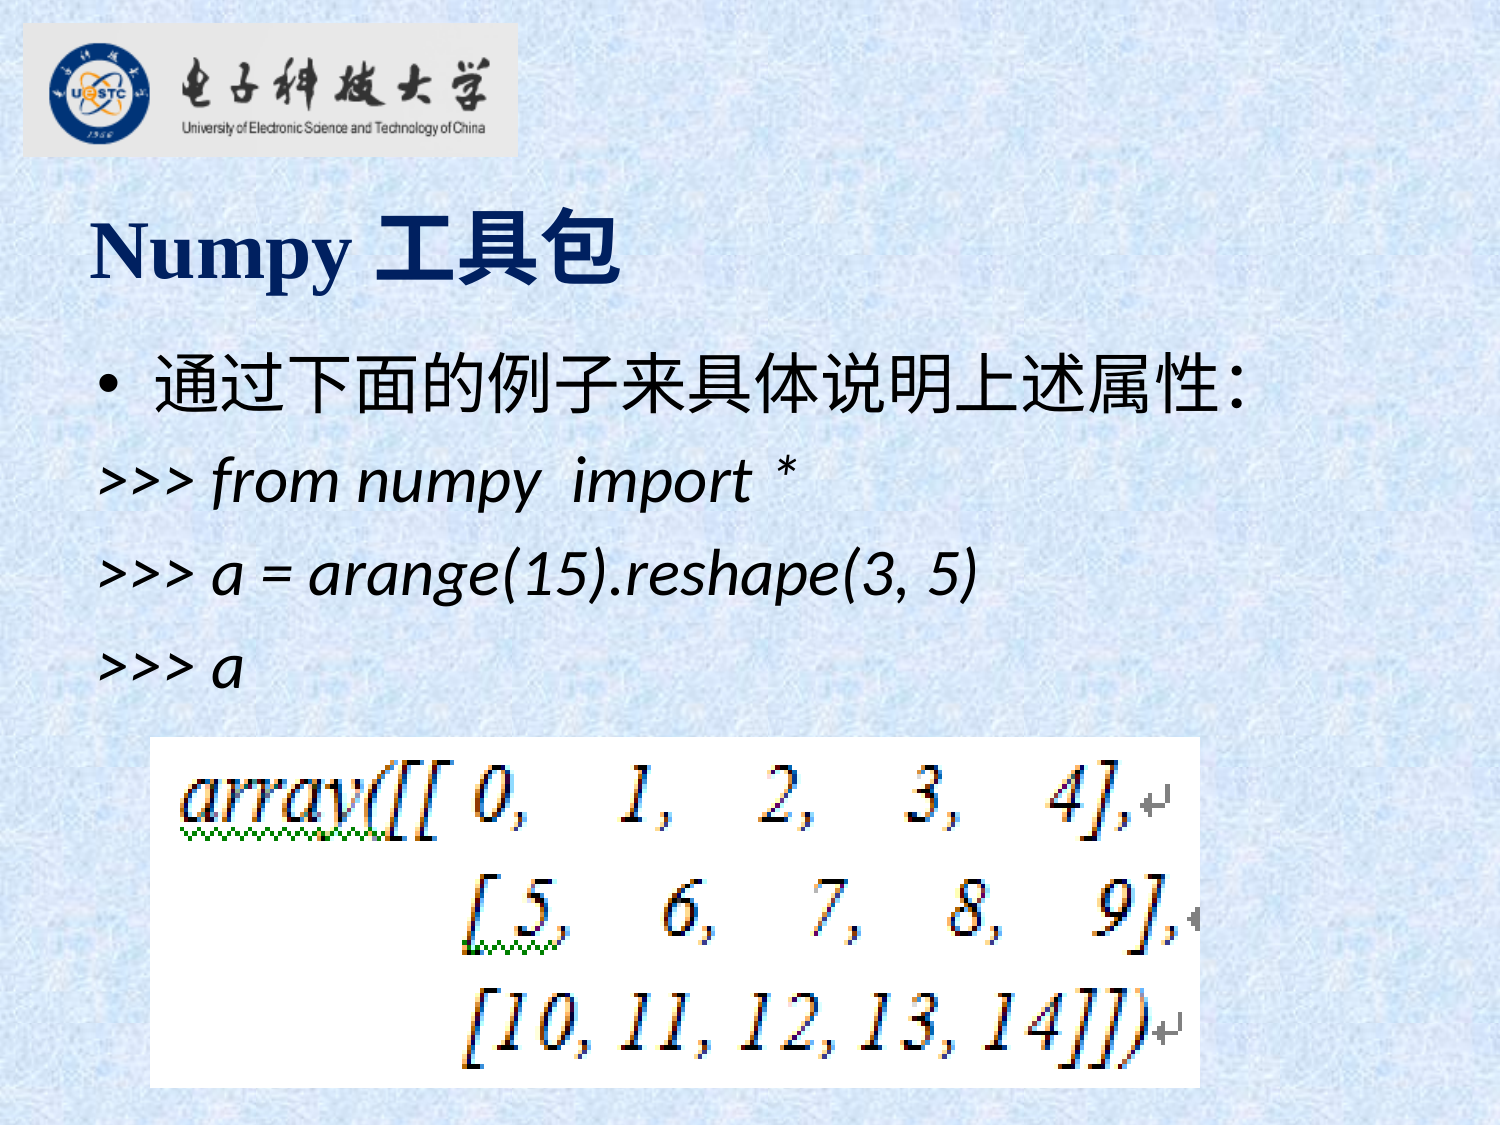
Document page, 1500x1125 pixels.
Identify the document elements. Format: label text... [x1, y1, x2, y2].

picture [149, 737, 1201, 1088]
list 通过下面的例子来具体说明上述属性： >>> from numpy import * >>> a = arange(15).reshape(3, 5) >>> a [82, 241, 1457, 1125]
title Numpy工具包 [75, 187, 988, 335]
picture [0, 0, 1500, 1125]
